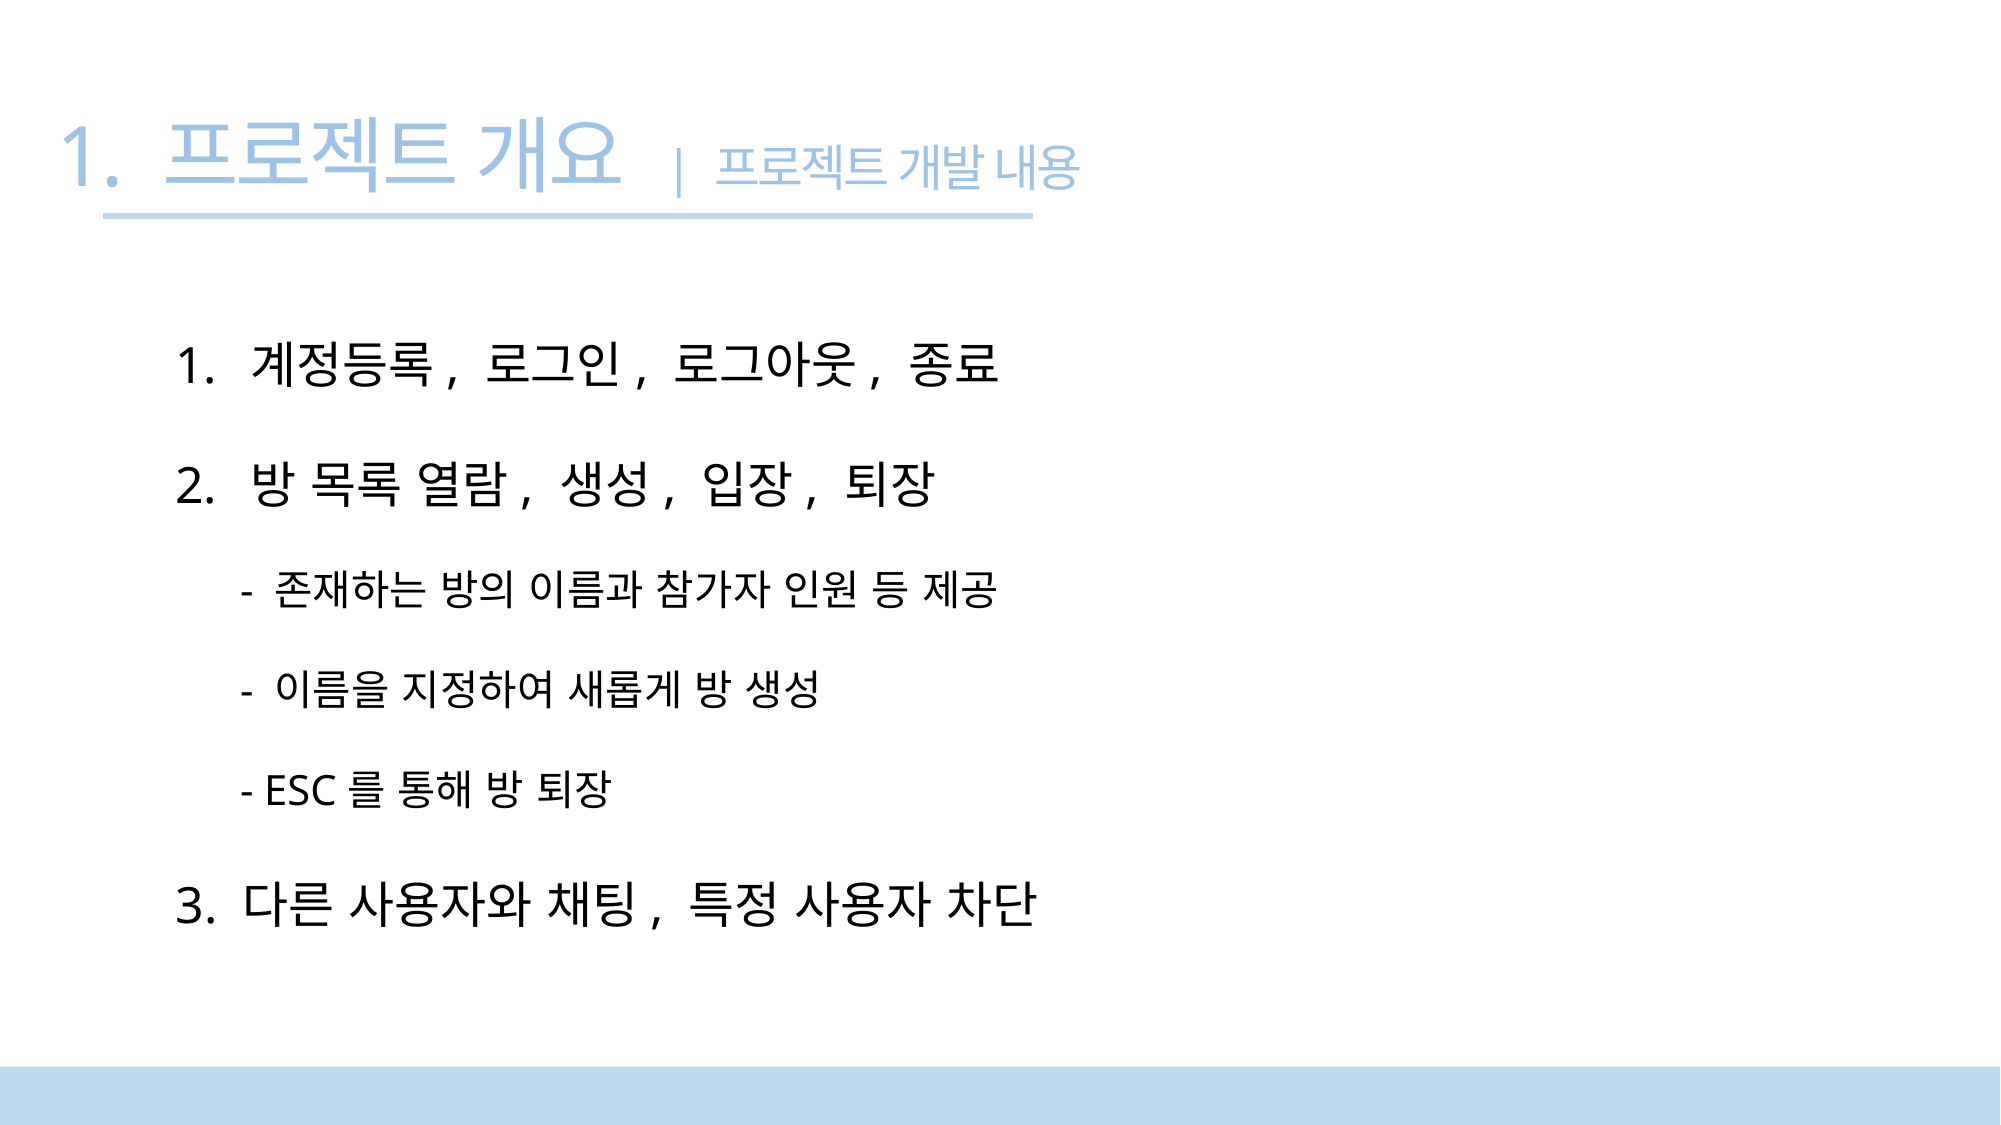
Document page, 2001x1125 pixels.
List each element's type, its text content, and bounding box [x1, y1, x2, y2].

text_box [90, 95, 1050, 216]
text_box [0, 1066, 2000, 1125]
text_box 계정등록, 로그인, 로그아웃, 종료 방 목록 열람, 생성, 입장, 퇴장 - 존재하는 방의 이름과 참가자 인원 등 제공 - 이름을 지정하여 새롭게 방 생성 - ESC를 통해 방 퇴장 3. 다른 사용자와 채팅, 특정 사용자 차단 [160, 265, 1308, 941]
